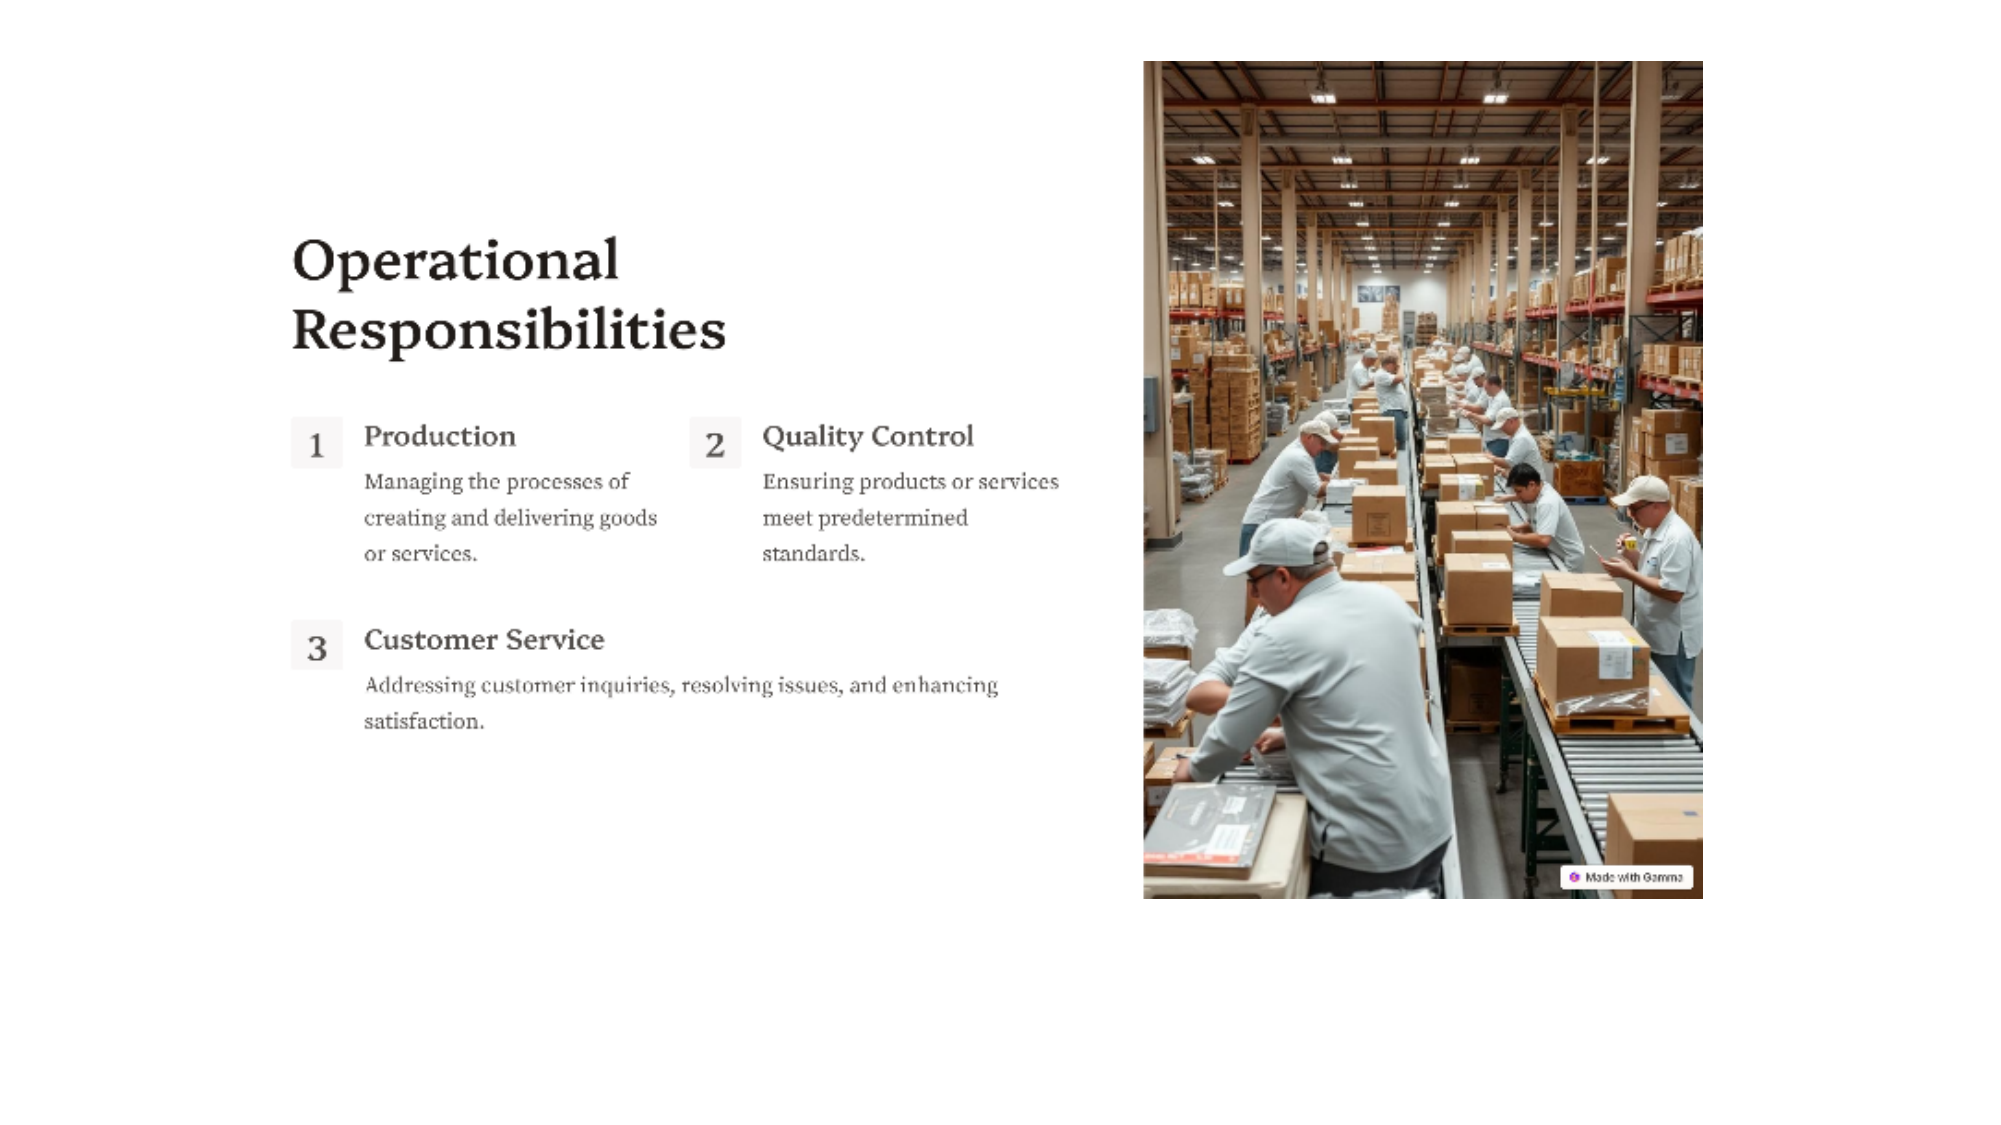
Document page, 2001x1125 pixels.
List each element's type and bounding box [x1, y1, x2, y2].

picture [214, 61, 1703, 899]
